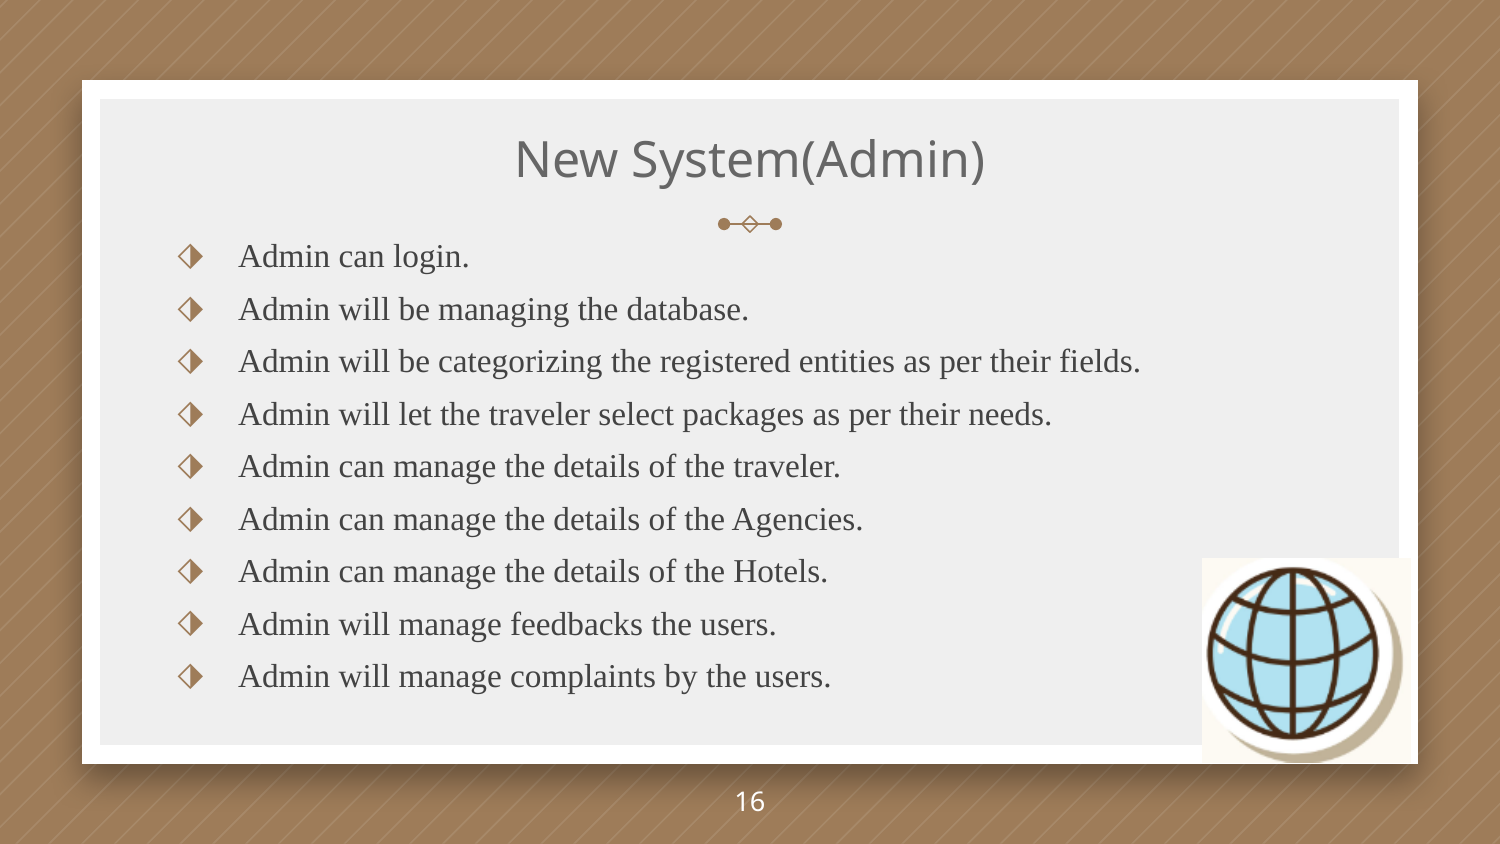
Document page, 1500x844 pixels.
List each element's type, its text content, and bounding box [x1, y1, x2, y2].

title New System(Admin) [453, 102, 1047, 203]
picture [1202, 558, 1411, 763]
list Admin can login. Admin will be managing the database. Admin will be categorizing the registered entities as per their fields. Admin will let the traveler select packages as per their needs. Admin can manage the details of the traveler. Admin can manage the details of the Agencies. Admin can manage the details of the Hotels. Admin will manage feedbacks the users. Admin will manage complaints by the users. [148, 219, 1352, 762]
slide_number 16 [0, 762, 1500, 844]
